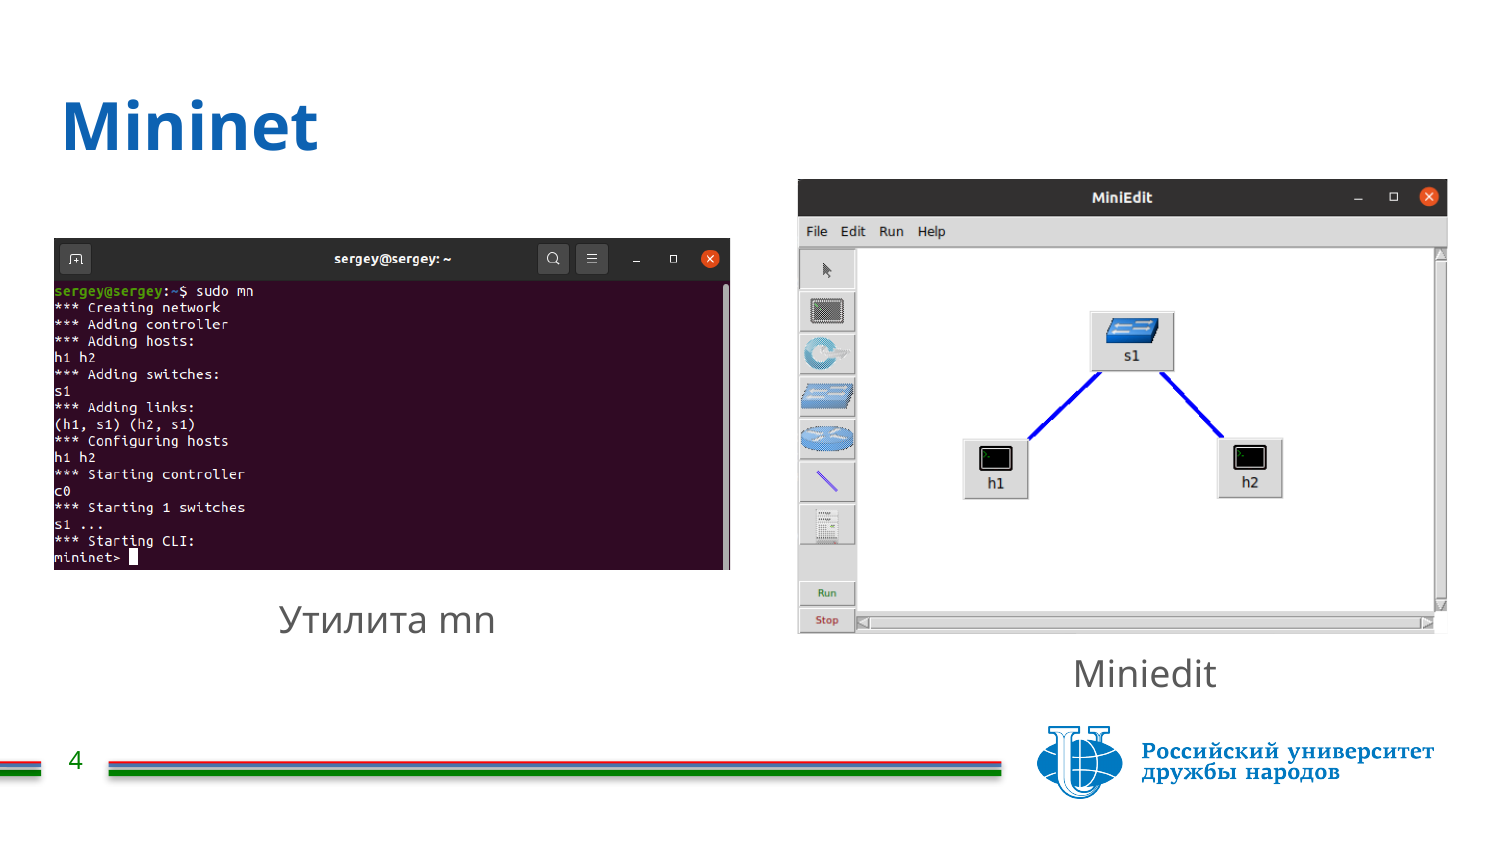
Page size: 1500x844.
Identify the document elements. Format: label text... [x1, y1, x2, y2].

text_box [108, 770, 1002, 776]
text_box Mininet [45, 78, 1321, 170]
text_box [108, 760, 1002, 765]
picture [53, 238, 731, 570]
text_box Утилита mn [263, 588, 521, 642]
picture [797, 179, 1448, 635]
text_box Miniedit [1057, 642, 1315, 696]
text_box 4 [54, 738, 96, 784]
text_box [0, 760, 42, 765]
picture [1037, 726, 1434, 799]
